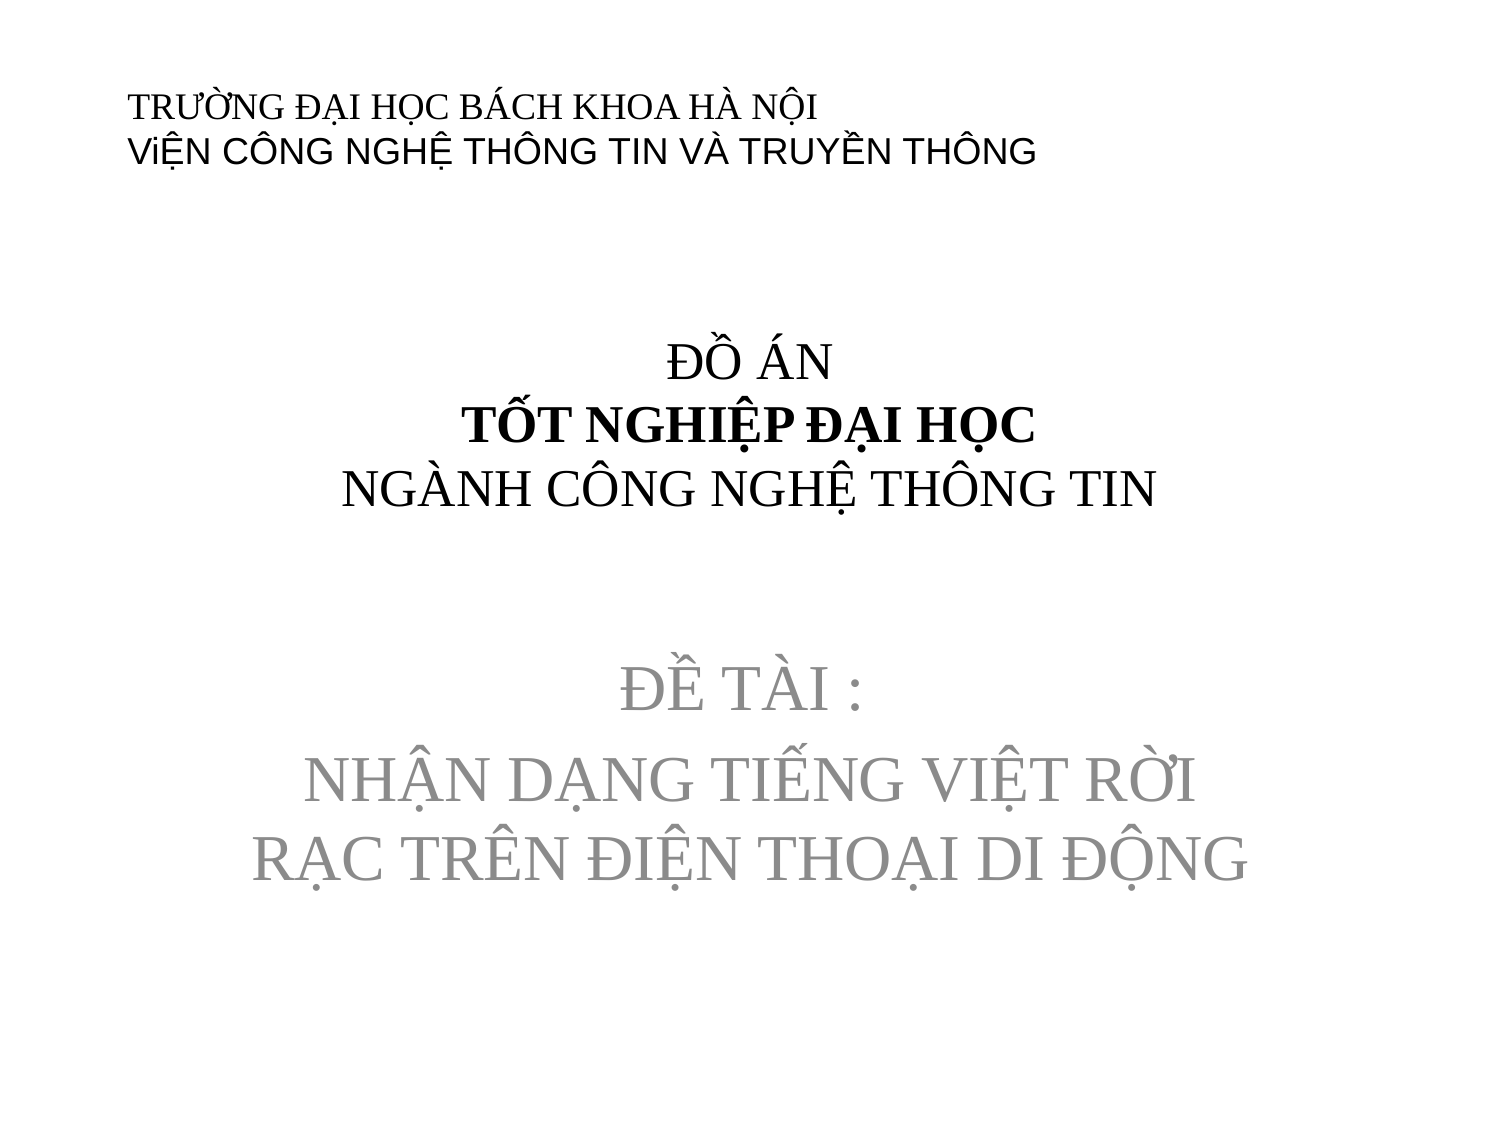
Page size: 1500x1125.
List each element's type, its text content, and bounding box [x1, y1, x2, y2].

text_box TRƯỜNG ĐẠI HỌC BÁCH KHOA HÀ NỘI ViỆN CÔNG NGHỆ THÔNG TIN VÀ TRUYỀN THÔNG [112, 74, 1100, 180]
title ĐỒ ÁN TỐT NGHIỆP ĐẠI HỌC NGÀNH CÔNG NGHỆ THÔNG TIN [112, 125, 1388, 591]
subtitle ĐỀ TÀI : NHẬN DẠNG TIẾNG VIỆT RỜI RẠC TRÊN ĐIỆN THOẠI DI ĐỘNG [225, 637, 1275, 925]
